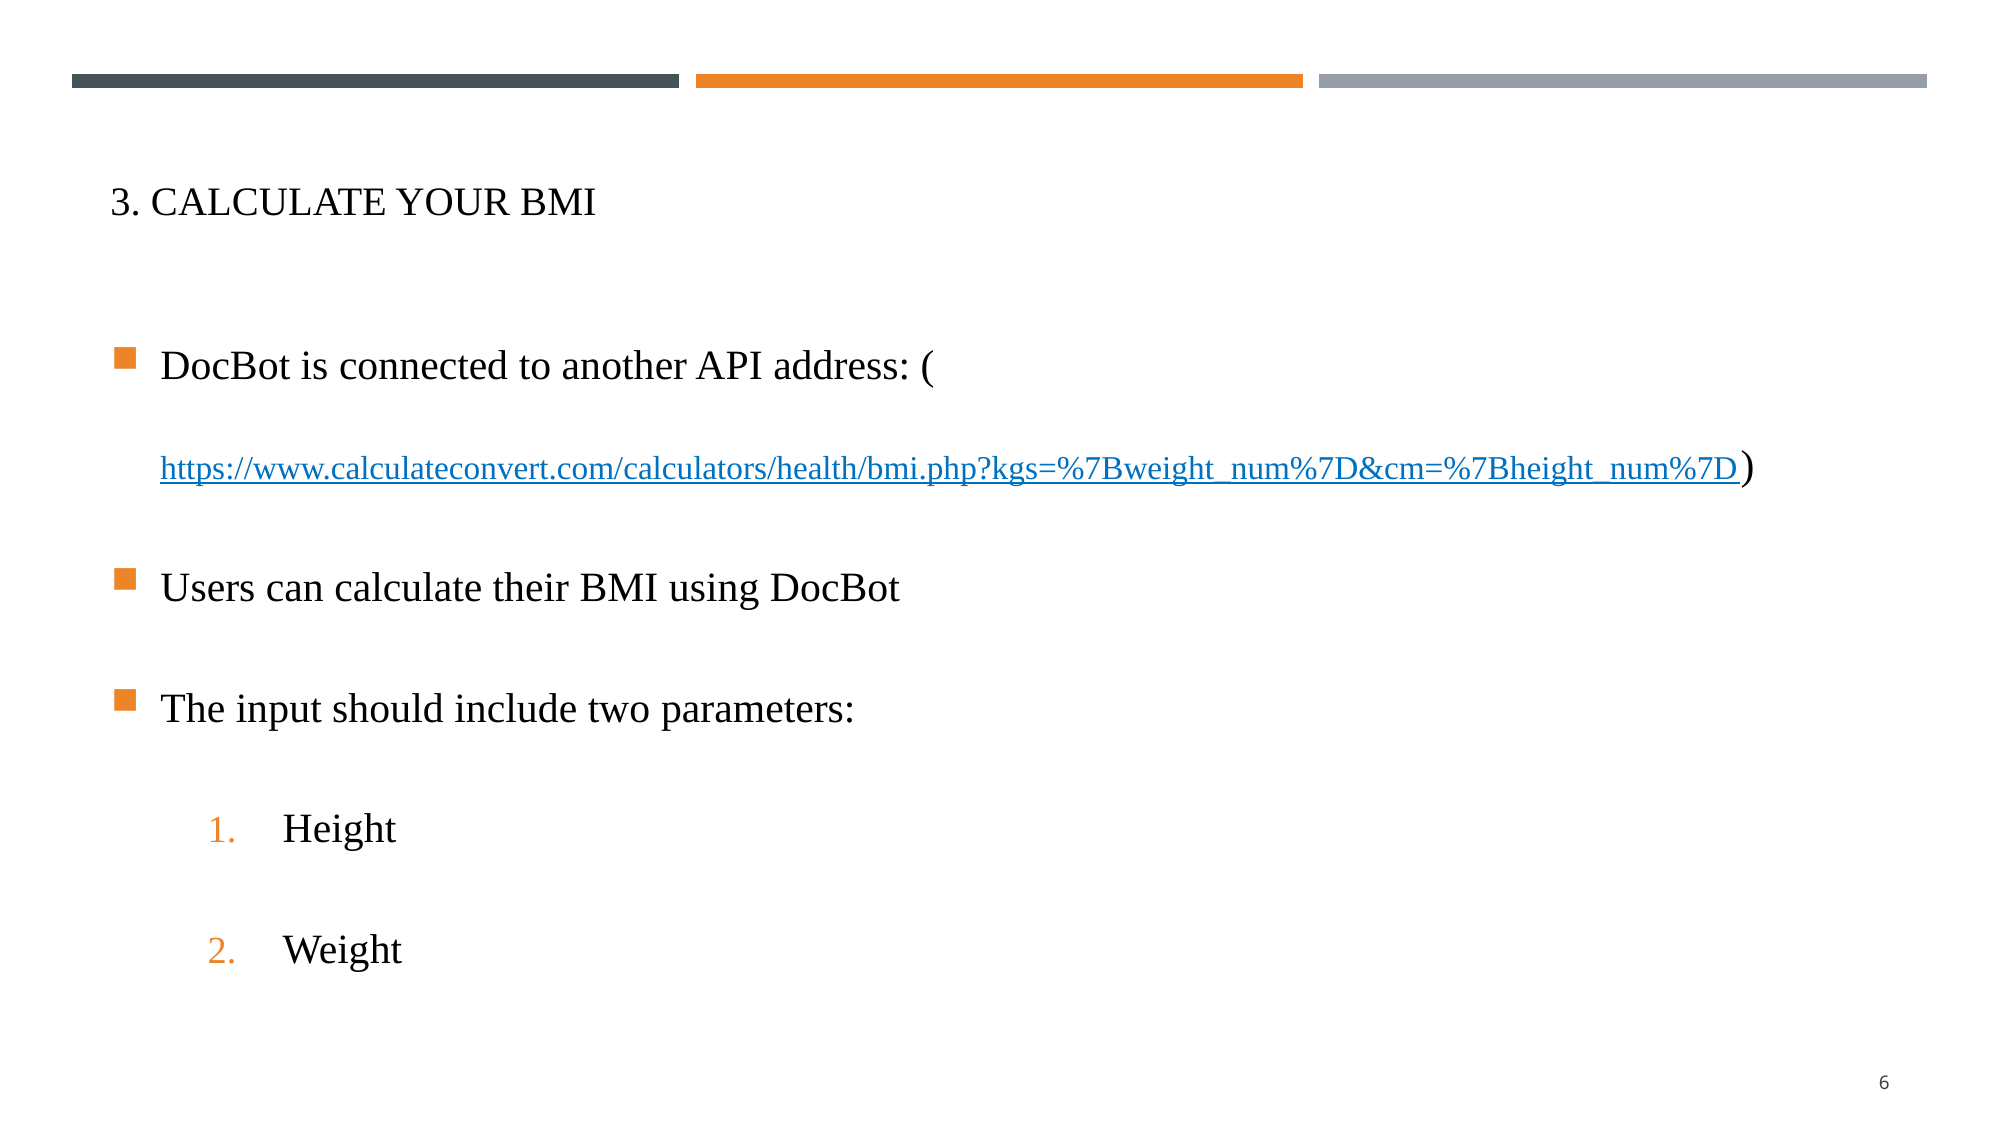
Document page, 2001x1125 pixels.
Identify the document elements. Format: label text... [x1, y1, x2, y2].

list DocBot is connected to another API address: (https://www.calculateconvert.com/calculators/health/bmi.php?kgs=%7Bweight_num%7D&cm=%7Bheight_num%7D) Users can calculate their BMI using DocBot The input should include two parameters: Height Weight [95, 280, 1905, 1093]
slide_number 6 [1732, 1053, 1905, 1114]
title 3. Calculate your bmi [95, 118, 1905, 280]
